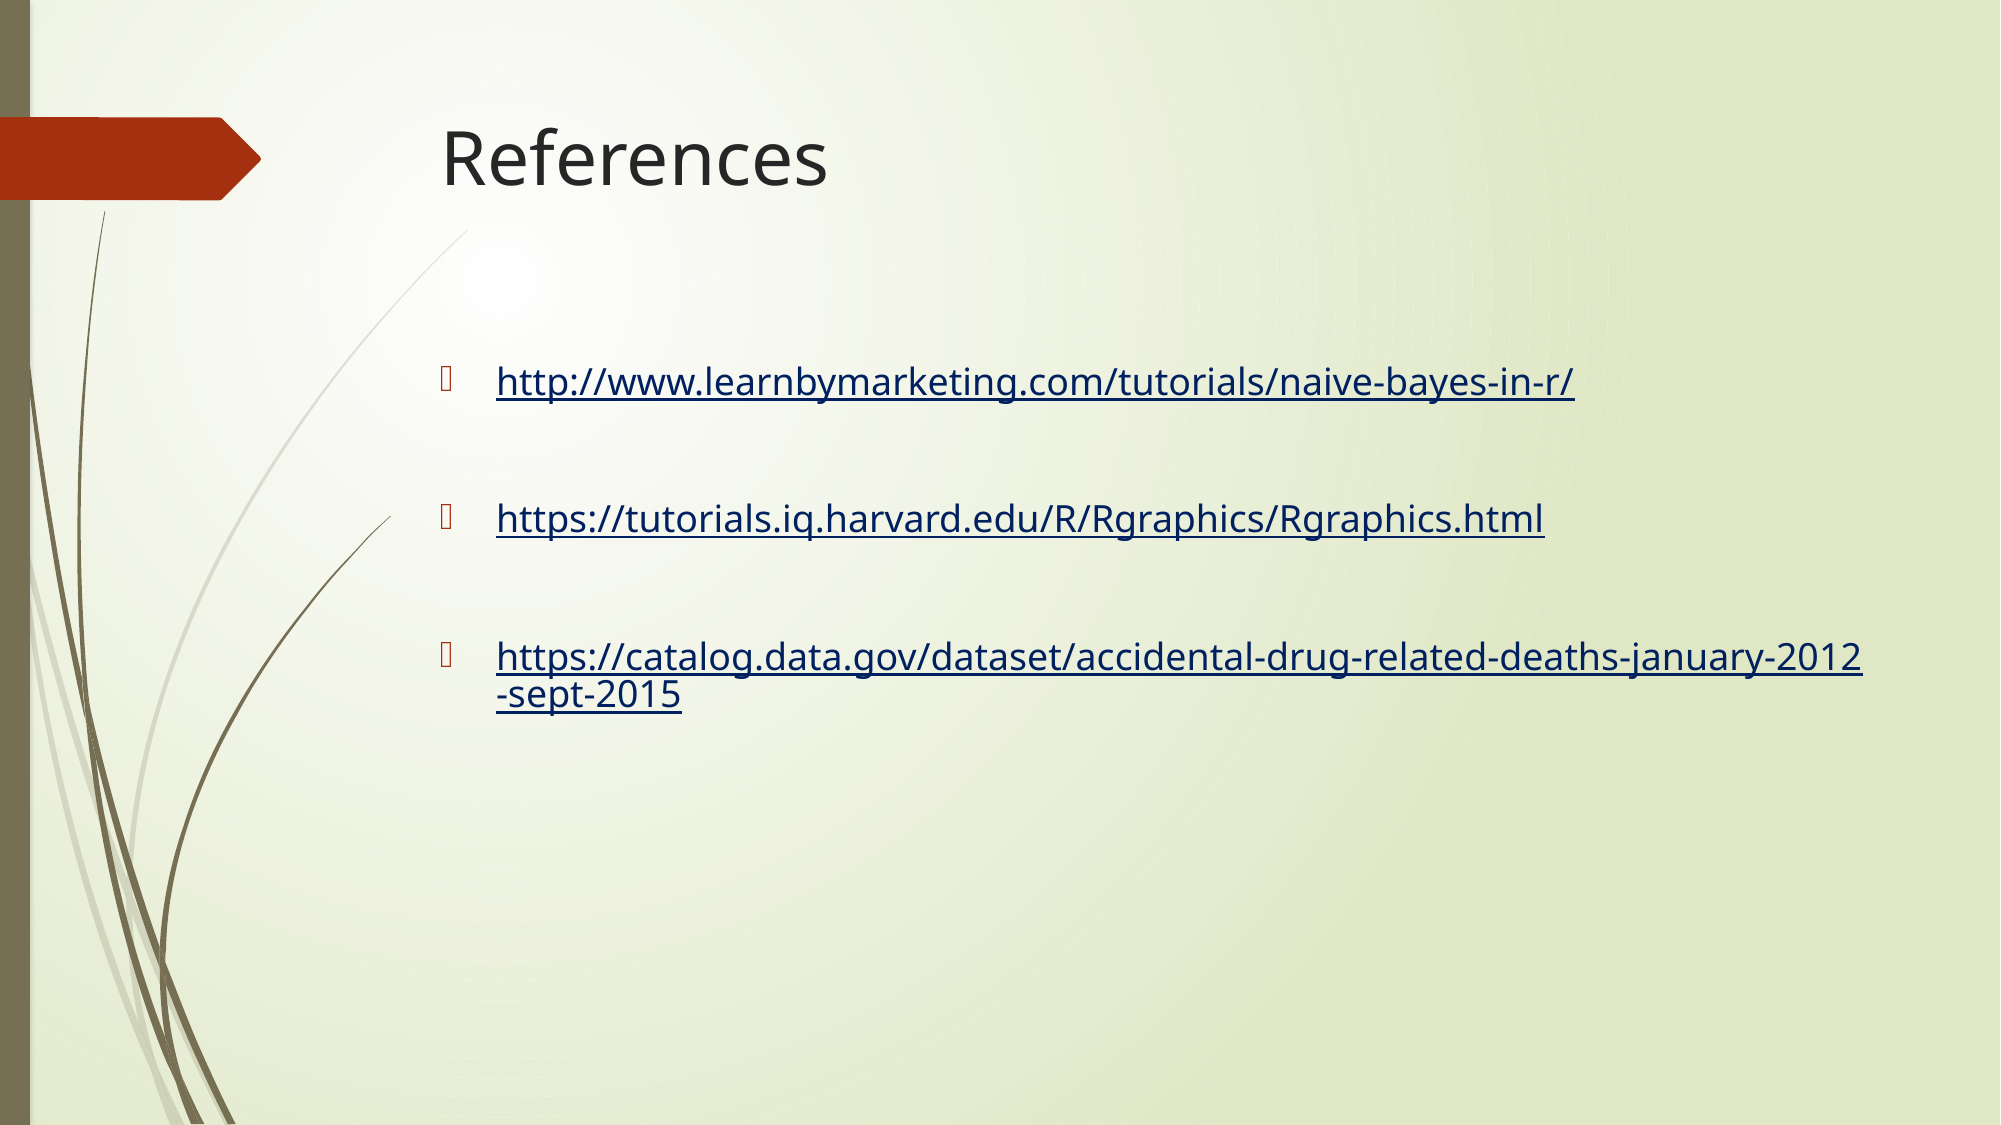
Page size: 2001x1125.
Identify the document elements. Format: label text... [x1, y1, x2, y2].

title References [425, 102, 1888, 313]
list http://www.learnbymarketing.com/tutorials/naive-bayes-in-r/ https://tutorials.iq.harvard.edu/R/Rgraphics/Rgraphics.html https://catalog.data.gov/dataset/accidental-drug-related-deaths-january-2012-sept-2015 [424, 350, 1888, 970]
